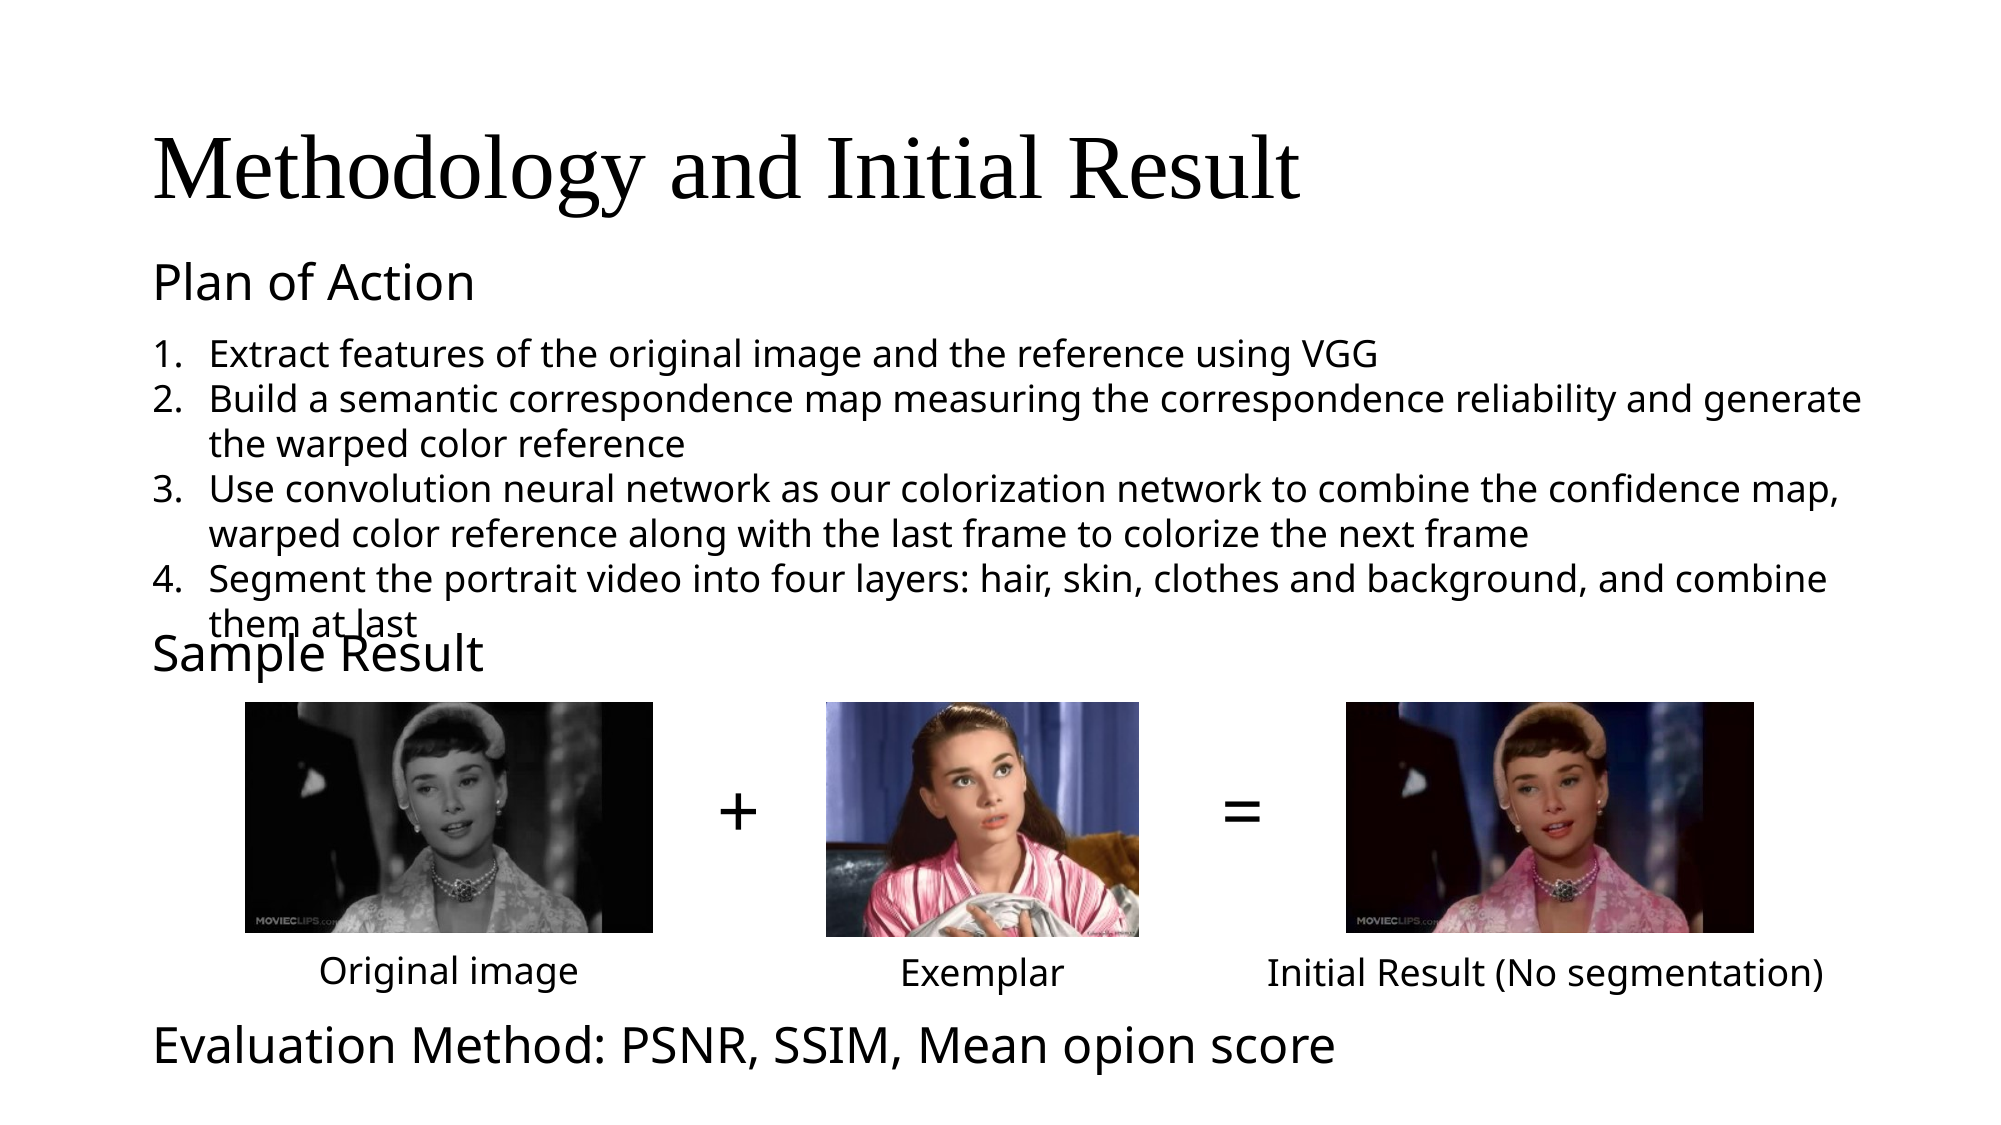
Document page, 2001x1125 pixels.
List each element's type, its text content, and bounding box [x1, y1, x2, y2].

text_box Evaluation Method: PSNR, SSIM, Mean opion score [137, 1006, 1894, 1082]
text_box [245, 702, 1826, 1002]
text_box Sample Result [137, 614, 1894, 689]
text_box Plan of Action Extract features of the original image and the reference using VGG Build a semantic correspondence map measuring the correspondence reliability and generate the warped color reference Use convolution neural network as our colorization network to combine the confidence map, warped color reference along with the last frame to colorize the next frame Segment the portrait video into four layers: hair, skin, clothes and background, and combine them at last [137, 242, 1918, 698]
title Methodology and Initial Result [137, 59, 1863, 242]
